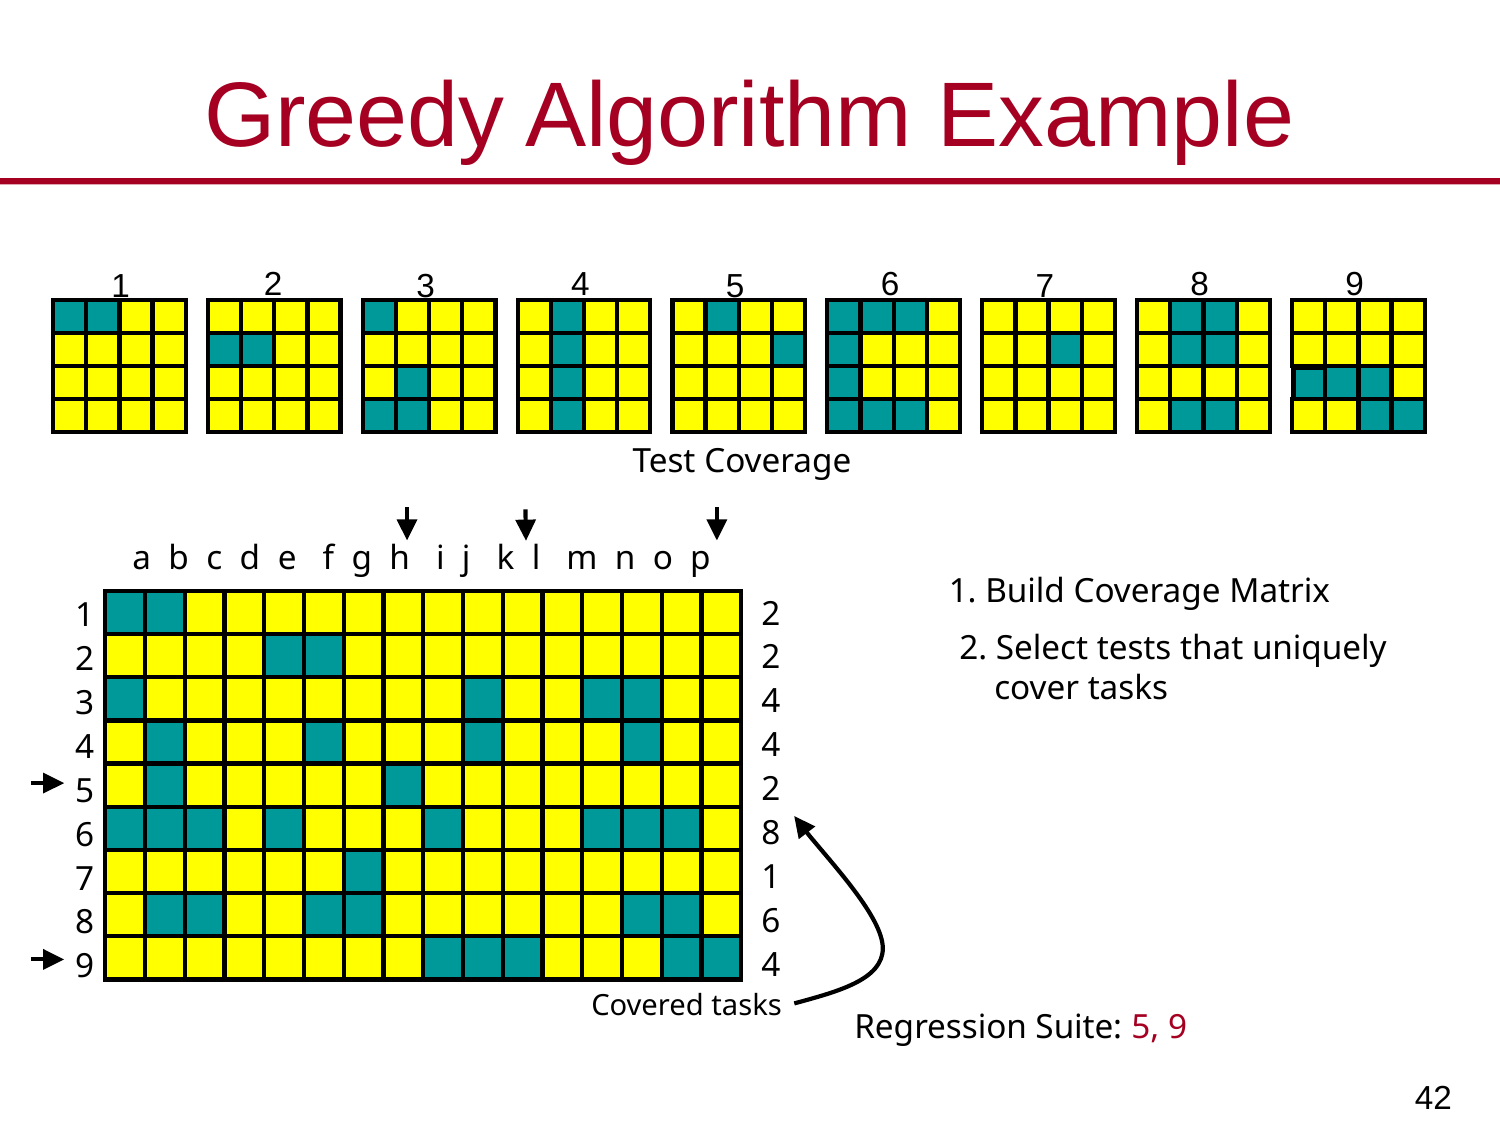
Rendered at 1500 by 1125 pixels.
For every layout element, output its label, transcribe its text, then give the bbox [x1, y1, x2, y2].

text_box [893, 366, 927, 399]
text_box [1137, 333, 1170, 366]
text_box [406, 506, 718, 541]
text_box 2. Select tests that uniquely cover tasks [946, 619, 1410, 713]
text_box [1236, 299, 1270, 333]
text_box [462, 299, 496, 333]
text_box [982, 333, 1015, 366]
text_box [617, 333, 651, 366]
text_box [982, 366, 1015, 399]
text_box 2 [250, 255, 296, 310]
text_box [462, 399, 496, 433]
text_box [860, 299, 893, 333]
text_box [362, 299, 396, 333]
text_box [307, 366, 341, 399]
text_box [1015, 333, 1048, 366]
text_box [1236, 333, 1270, 366]
text_box [1170, 299, 1203, 333]
text_box [827, 333, 860, 366]
text_box [1325, 299, 1358, 333]
text_box [1015, 399, 1048, 433]
text_box [1293, 367, 1325, 399]
text_box [1081, 399, 1115, 433]
text_box [1236, 399, 1270, 433]
text_box [927, 299, 961, 333]
text_box [362, 366, 396, 399]
text_box [1325, 399, 1358, 433]
text_box [1325, 366, 1358, 399]
text_box [1292, 299, 1325, 333]
text_box [1292, 333, 1325, 367]
text_box [1015, 366, 1048, 399]
text_box [1048, 366, 1081, 399]
text_box [307, 333, 341, 366]
text_box [1170, 333, 1203, 366]
text_box [672, 366, 705, 399]
text_box [1203, 366, 1236, 399]
text_box [1081, 366, 1115, 399]
text_box [1391, 399, 1425, 433]
text_box [1137, 399, 1170, 433]
title Greedy Algorithm Example [0, 44, 1500, 175]
text_box [584, 399, 617, 433]
text_box [672, 333, 705, 366]
text_box [893, 399, 927, 433]
text_box [893, 299, 927, 333]
text_box [275, 333, 307, 366]
text_box [517, 366, 550, 399]
text_box [362, 333, 396, 366]
text_box [1137, 299, 1170, 333]
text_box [30, 782, 65, 960]
text_box [241, 399, 274, 433]
text_box [1081, 299, 1115, 333]
text_box [1358, 366, 1391, 399]
text_box [307, 299, 341, 333]
text_box [860, 399, 893, 433]
text_box [860, 333, 893, 366]
text_box [927, 366, 961, 399]
text_box [772, 366, 806, 399]
text_box [517, 333, 550, 366]
text_box [982, 399, 1015, 433]
text_box [1081, 333, 1115, 366]
text_box [1292, 399, 1325, 433]
text_box [617, 366, 651, 399]
text_box [1048, 299, 1081, 333]
text_box [550, 299, 584, 333]
text_box [241, 367, 274, 399]
text_box [927, 333, 961, 366]
text_box [362, 399, 396, 433]
text_box [1391, 299, 1425, 333]
text_box [274, 299, 307, 333]
text_box [982, 299, 1015, 333]
text_box 1. Build Coverage Matrix [935, 562, 1344, 616]
text_box [927, 399, 961, 433]
text_box [517, 299, 550, 333]
text_box [739, 366, 772, 399]
text_box 8 [1176, 255, 1223, 310]
text_box Regression Suite: 5, 9 [841, 998, 1201, 1052]
text_box [396, 333, 429, 366]
text_box [705, 333, 739, 366]
text_box [827, 399, 860, 433]
text_box [1170, 366, 1203, 399]
text_box [705, 299, 739, 333]
text_box [705, 366, 739, 399]
text_box [1170, 399, 1203, 433]
text_box [1203, 299, 1236, 333]
text_box [274, 366, 307, 399]
text_box [794, 817, 883, 1004]
text_box [207, 399, 241, 433]
text_box [672, 399, 705, 433]
text_box 1 [98, 257, 144, 298]
text_box [772, 333, 806, 366]
text_box [550, 399, 584, 433]
text_box [517, 399, 550, 433]
text_box [1391, 366, 1425, 399]
text_box [462, 366, 496, 399]
text_box [429, 399, 462, 433]
text_box [617, 299, 651, 333]
text_box 3 [402, 257, 448, 311]
text_box 6 [867, 255, 913, 310]
text_box [827, 299, 860, 333]
text_box 7 [1022, 257, 1068, 311]
text_box [1391, 333, 1425, 366]
text_box [617, 399, 651, 433]
text_box [1137, 366, 1170, 399]
text_box [584, 299, 617, 333]
text_box Test Coverage [619, 432, 865, 486]
text_box [396, 366, 429, 399]
text_box [1203, 333, 1236, 366]
text_box [827, 366, 860, 399]
text_box [1203, 399, 1236, 433]
text_box [396, 299, 429, 333]
text_box [1015, 299, 1048, 333]
text_box [1358, 399, 1391, 433]
text_box [672, 299, 705, 333]
text_box [1325, 333, 1358, 366]
text_box [207, 333, 241, 367]
text_box [584, 333, 617, 366]
text_box [1358, 299, 1391, 333]
text_box [739, 333, 772, 366]
text_box [772, 299, 806, 333]
text_box [739, 399, 772, 433]
text_box [462, 333, 496, 366]
text_box 4 [557, 255, 603, 310]
text_box [739, 299, 772, 333]
text_box [584, 366, 617, 399]
text_box [429, 333, 462, 366]
text_box [429, 299, 462, 333]
text_box Covered tasks [577, 996, 796, 1029]
text_box [241, 299, 274, 333]
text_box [60, 529, 795, 989]
text_box 5 [712, 257, 758, 311]
text_box [705, 399, 739, 433]
text_box [207, 299, 241, 333]
text_box [772, 399, 806, 433]
text_box [429, 366, 462, 399]
text_box [274, 399, 307, 433]
text_box [396, 399, 429, 433]
text_box [1048, 399, 1081, 433]
text_box 9 [1331, 255, 1378, 310]
text_box [550, 333, 584, 366]
text_box [550, 366, 584, 399]
text_box [860, 366, 893, 399]
text_box [1358, 333, 1391, 366]
text_box [307, 399, 341, 433]
text_box [893, 333, 927, 366]
text_box [1236, 366, 1270, 399]
text_box [241, 333, 275, 367]
text_box [207, 367, 241, 399]
text_box [1048, 333, 1081, 366]
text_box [52, 299, 186, 433]
